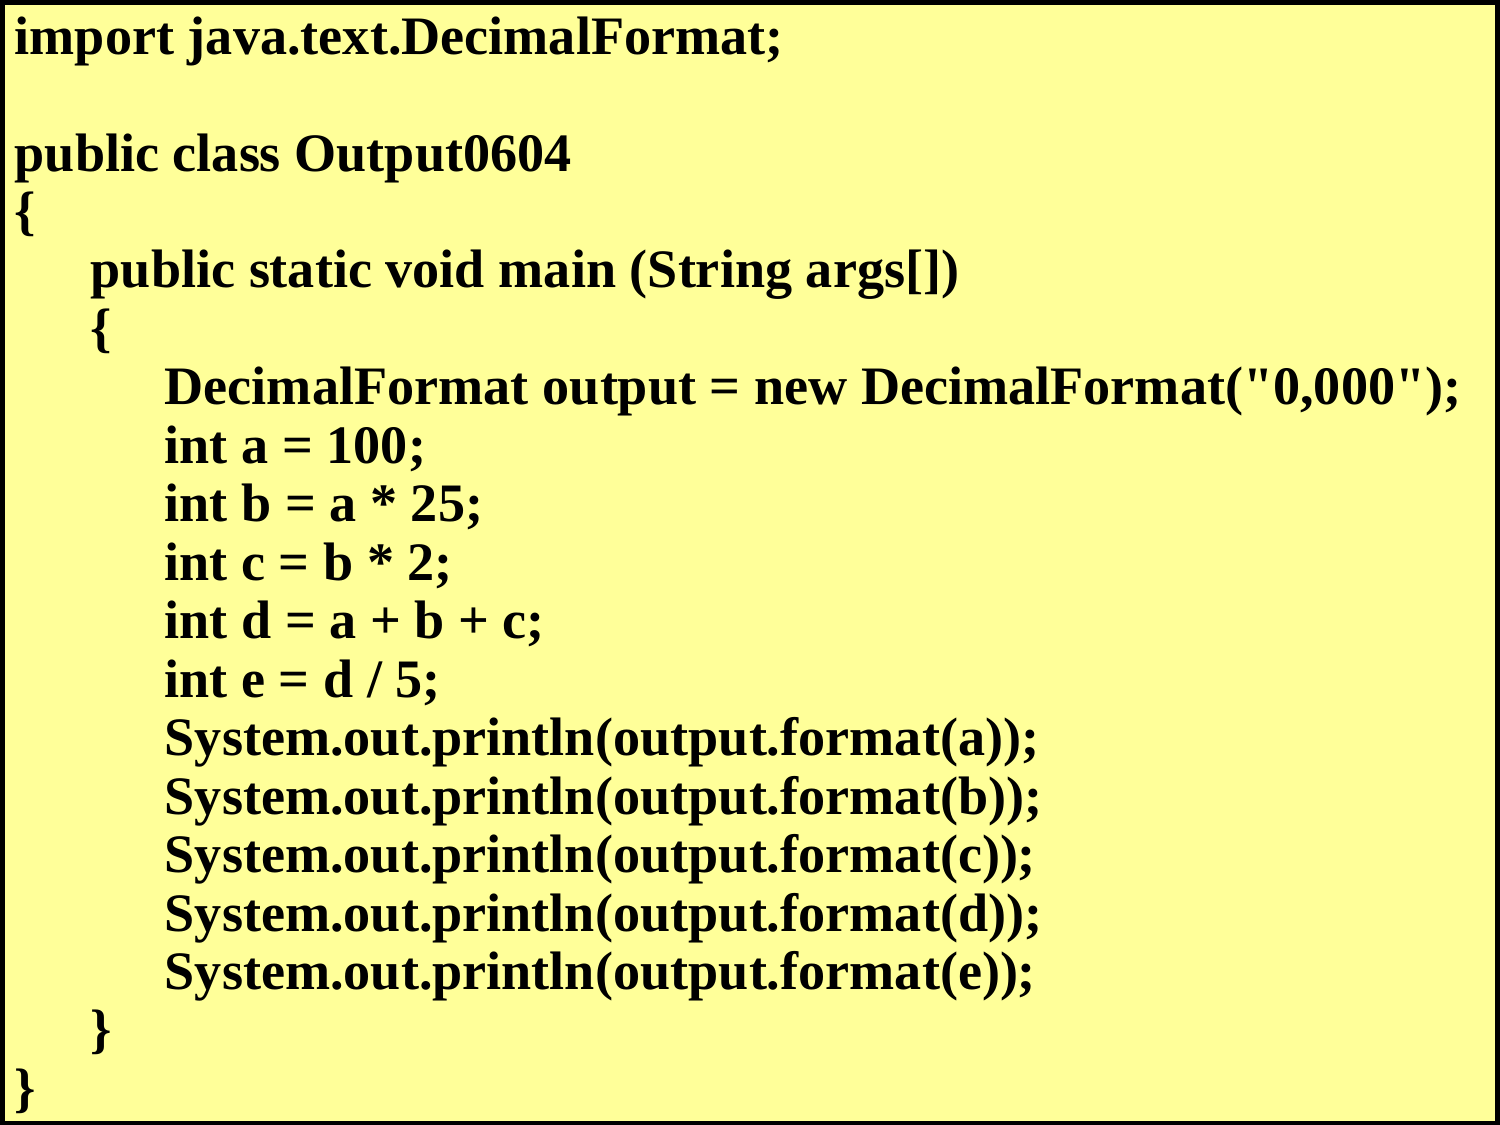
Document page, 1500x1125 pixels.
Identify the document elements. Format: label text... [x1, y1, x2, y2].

text_box import java.text.DecimalFormat; public class Output0604 { public static void main (String args[]) { DecimalFormat output = new DecimalFormat("0,000"); int a = 100; int b = a * 25; int c = b * 2; int d = a + b + c; int e = d / 5; System.out.println(output.format(a)); System.out.println(output.format(b)); System.out.println(output.format(c)); System.out.println(output.format(d)); System.out.println(output.format(e)); } } [0, 0, 1500, 1125]
